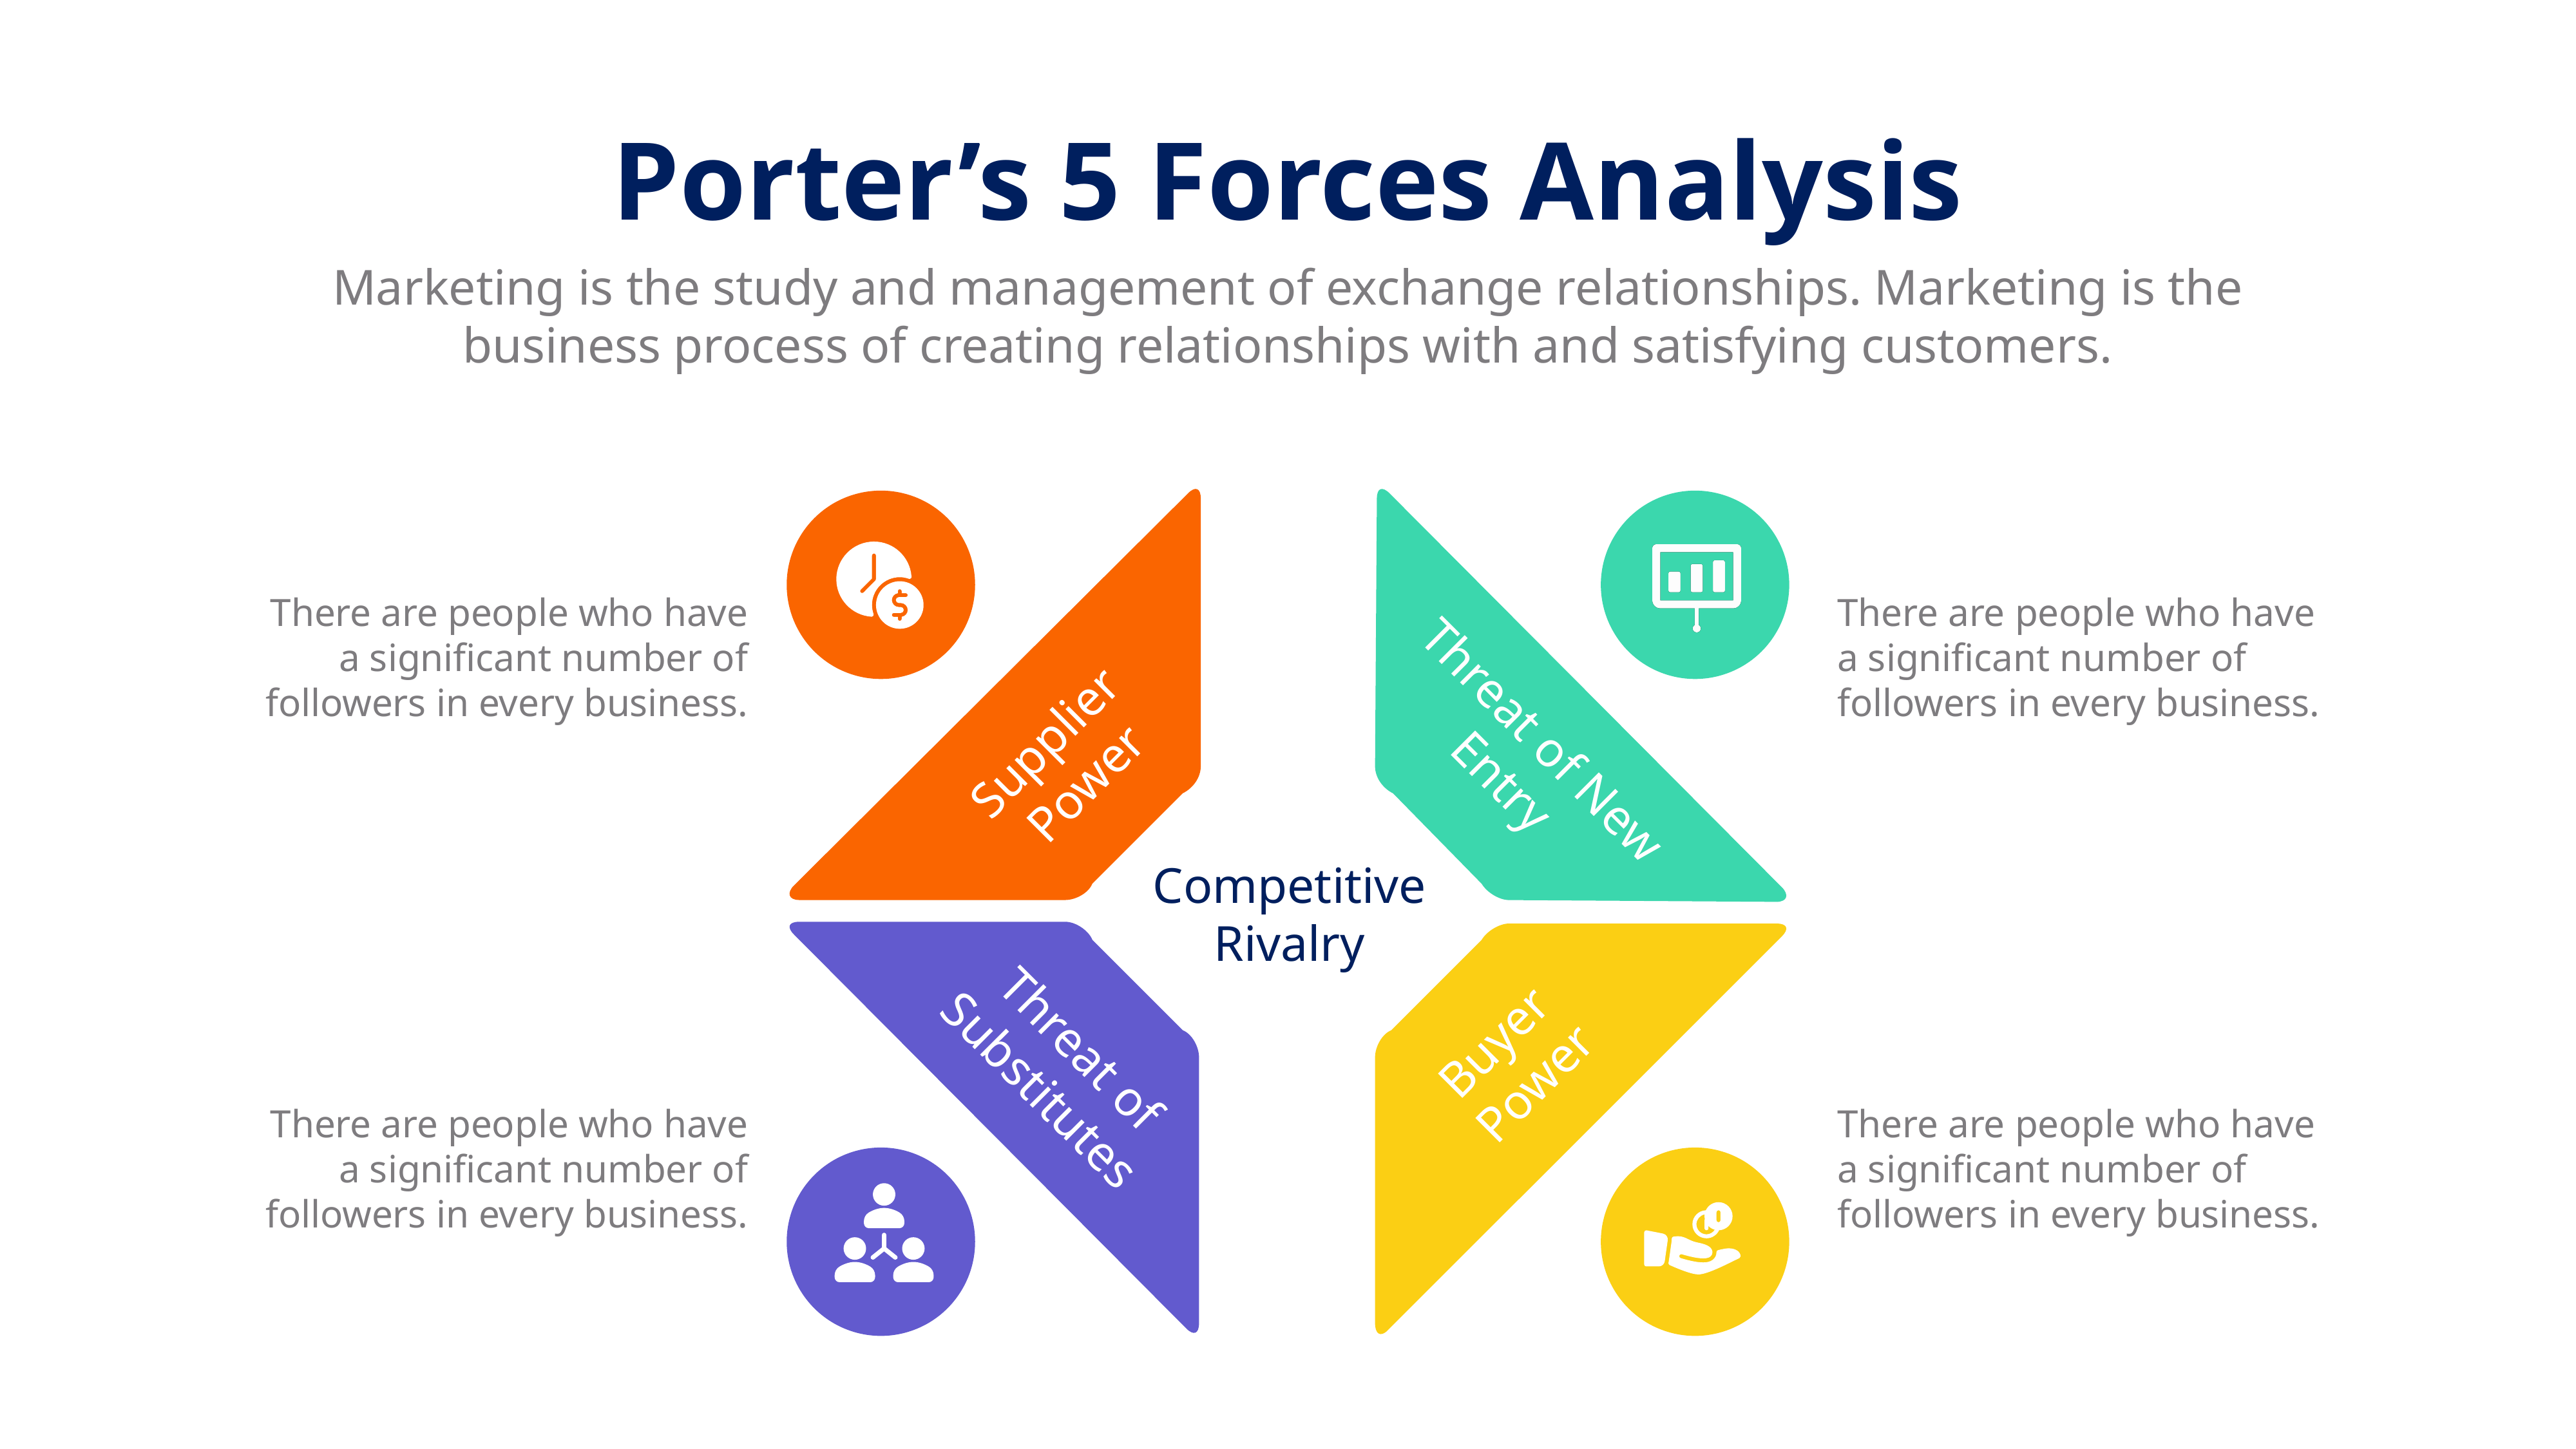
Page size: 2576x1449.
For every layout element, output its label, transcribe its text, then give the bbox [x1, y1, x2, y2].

text_box [1375, 923, 1787, 1334]
text_box Marketing is the study and management of exchange relationships. Marketing is the business process of creating relationships with and satisfying customers. [281, 251, 2295, 377]
text_box [1600, 1146, 1790, 1337]
text_box Threat of Substitutes [886, 893, 1237, 1244]
text_box There are people who have a significant number of followers in every business. [233, 583, 758, 729]
text_box There are people who have a significant number of followers in every business. [1827, 583, 2352, 729]
text_box [1375, 489, 1787, 902]
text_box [1644, 1189, 1741, 1287]
picture [1652, 544, 1741, 632]
text_box [789, 489, 1201, 900]
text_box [834, 1183, 934, 1282]
text_box Supplier Power [917, 614, 1212, 909]
text_box [789, 922, 1199, 1333]
text_box [786, 489, 976, 680]
text_box [1375, 694, 1582, 901]
text_box There are people who have a significant number of followers in every business. [1827, 1095, 2352, 1240]
text_box Threat of New Entry [1366, 602, 1681, 917]
text_box [1600, 489, 1790, 680]
text_box Competitive Rivalry [1130, 855, 1449, 971]
text_box Buyer Power [1390, 939, 1636, 1184]
text_box There are people who have a significant number of followers in every business. [233, 1095, 758, 1240]
text_box Porter’s 5 Forces Analysis [602, 108, 1973, 247]
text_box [836, 541, 924, 629]
text_box [786, 1146, 976, 1337]
